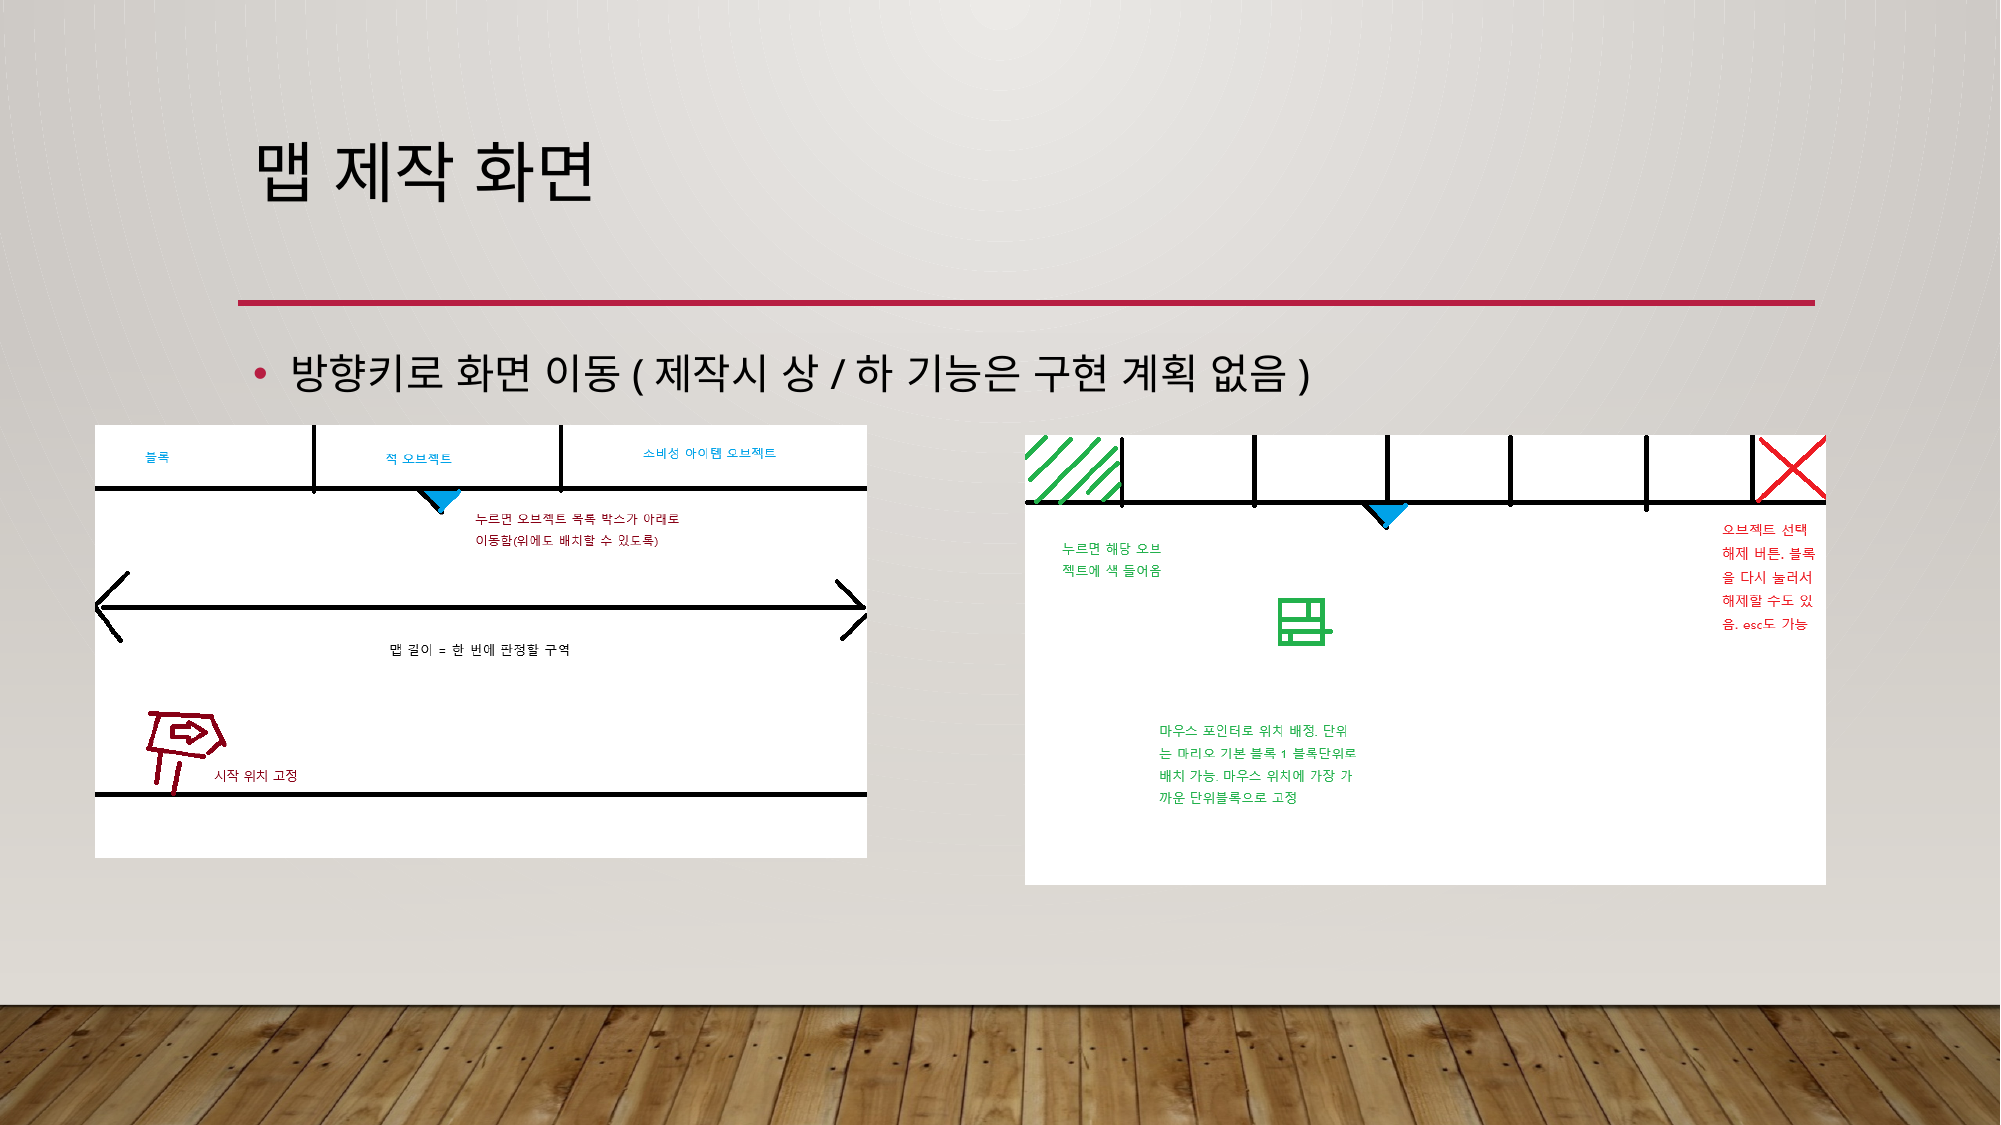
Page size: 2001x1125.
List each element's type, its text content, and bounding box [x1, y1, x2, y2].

picture [0, 1005, 2000, 1125]
title 맵 제작 화면 [238, 131, 1814, 305]
picture [1025, 435, 1826, 885]
picture [94, 425, 867, 858]
list 방향키로 화면 이동(제작시 상/하 기능은 구현 계획 없음) [238, 330, 1814, 897]
